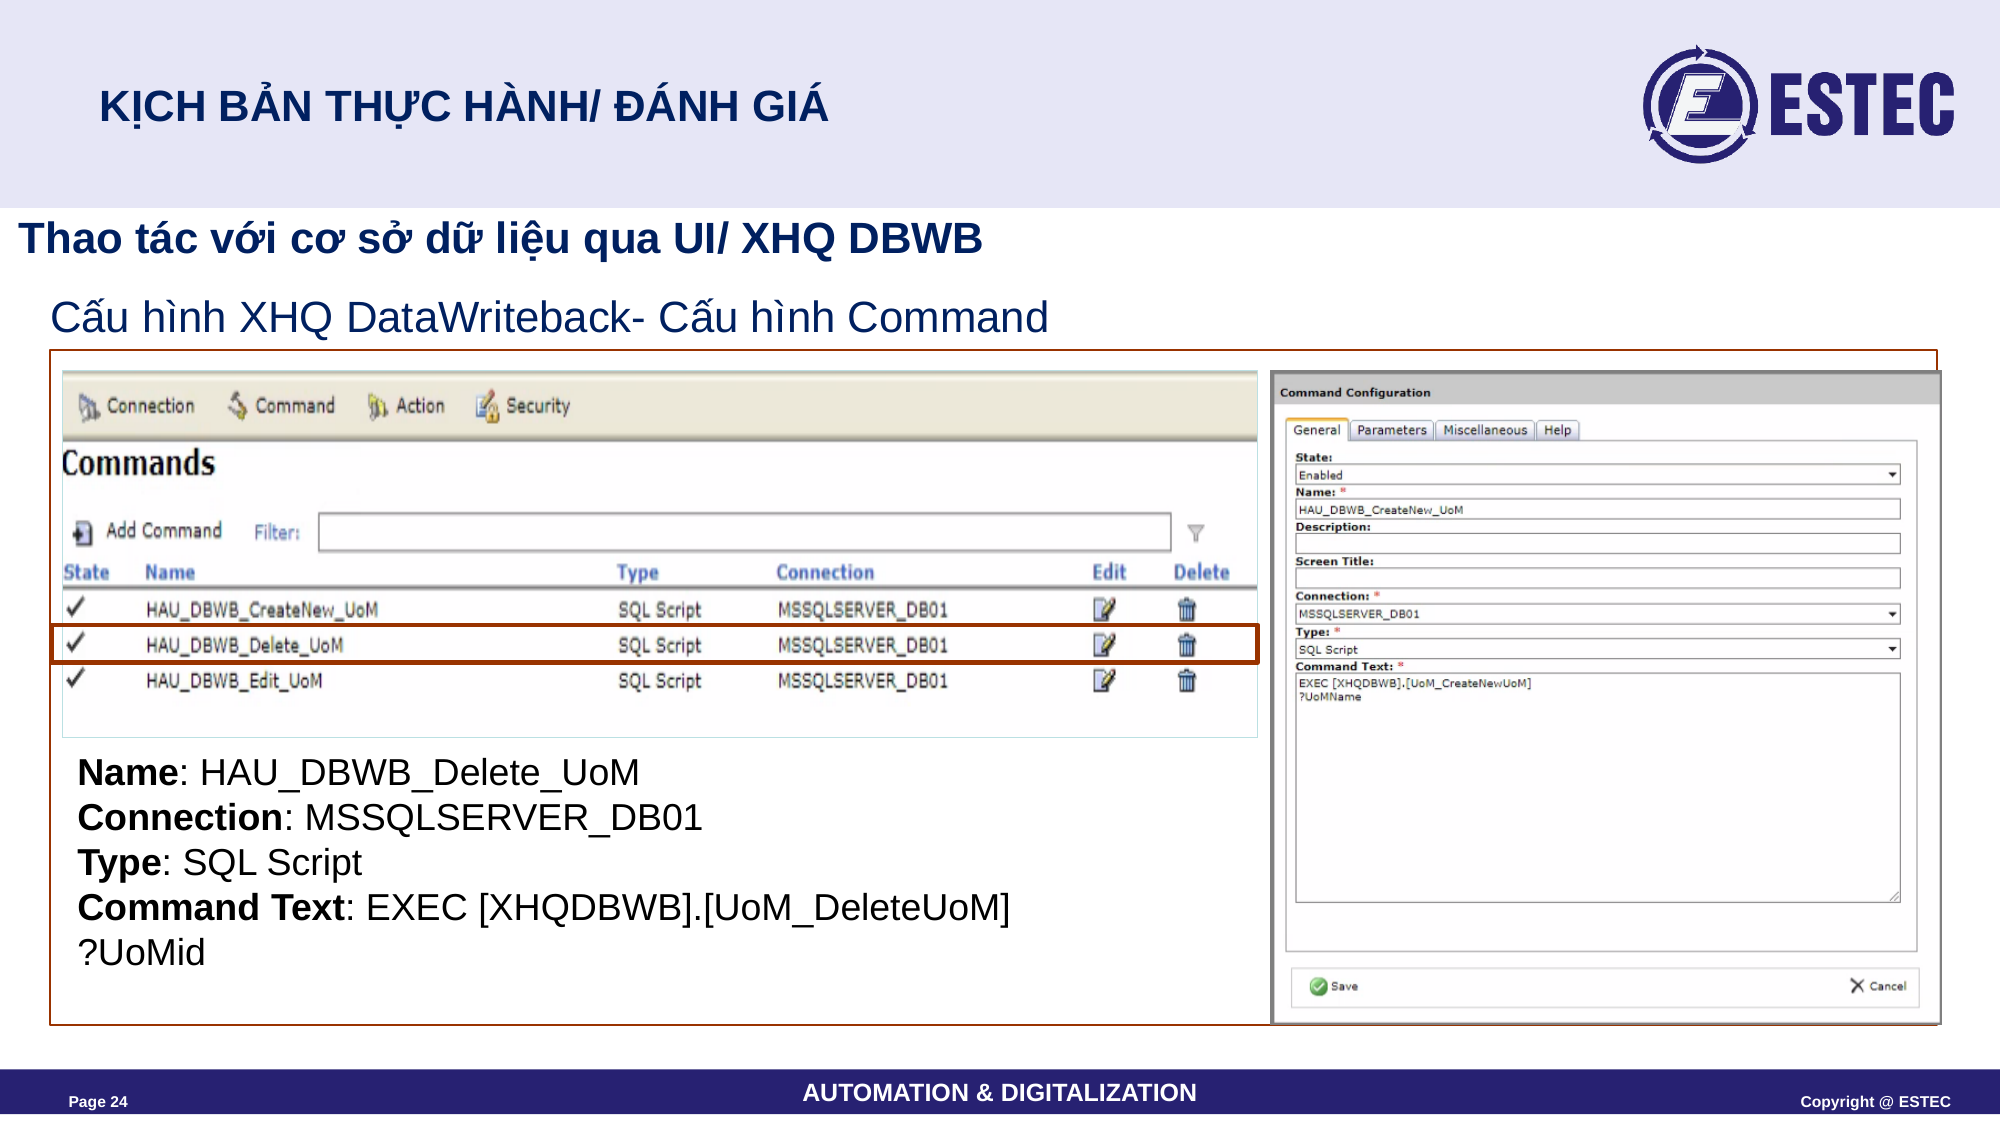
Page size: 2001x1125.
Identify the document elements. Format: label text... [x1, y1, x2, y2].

text_box Name: HAU_DBWB_Delete_UoM Connection: MSSQLSERVER_DB01 Type: SQL Script Command Text: EXEC [XHQDBWB].[UoM_DeleteUoM] ?UoMid [62, 745, 1258, 1026]
text_box [51, 625, 57, 663]
picture [62, 369, 1259, 738]
text_box [49, 349, 1938, 1025]
text_box Cấu hình XHQ DataWriteback- Cấu hình Command [50, 286, 1583, 342]
title KỊCH BẢN THỰC HÀNH/ ĐÁNH GIÁ [99, 8, 1633, 199]
text_box Thao tác với cơ sở dữ liệu qua UI/ XHQ DBWB [18, 208, 1552, 263]
picture [1633, 43, 2000, 164]
picture [1270, 369, 1942, 1026]
